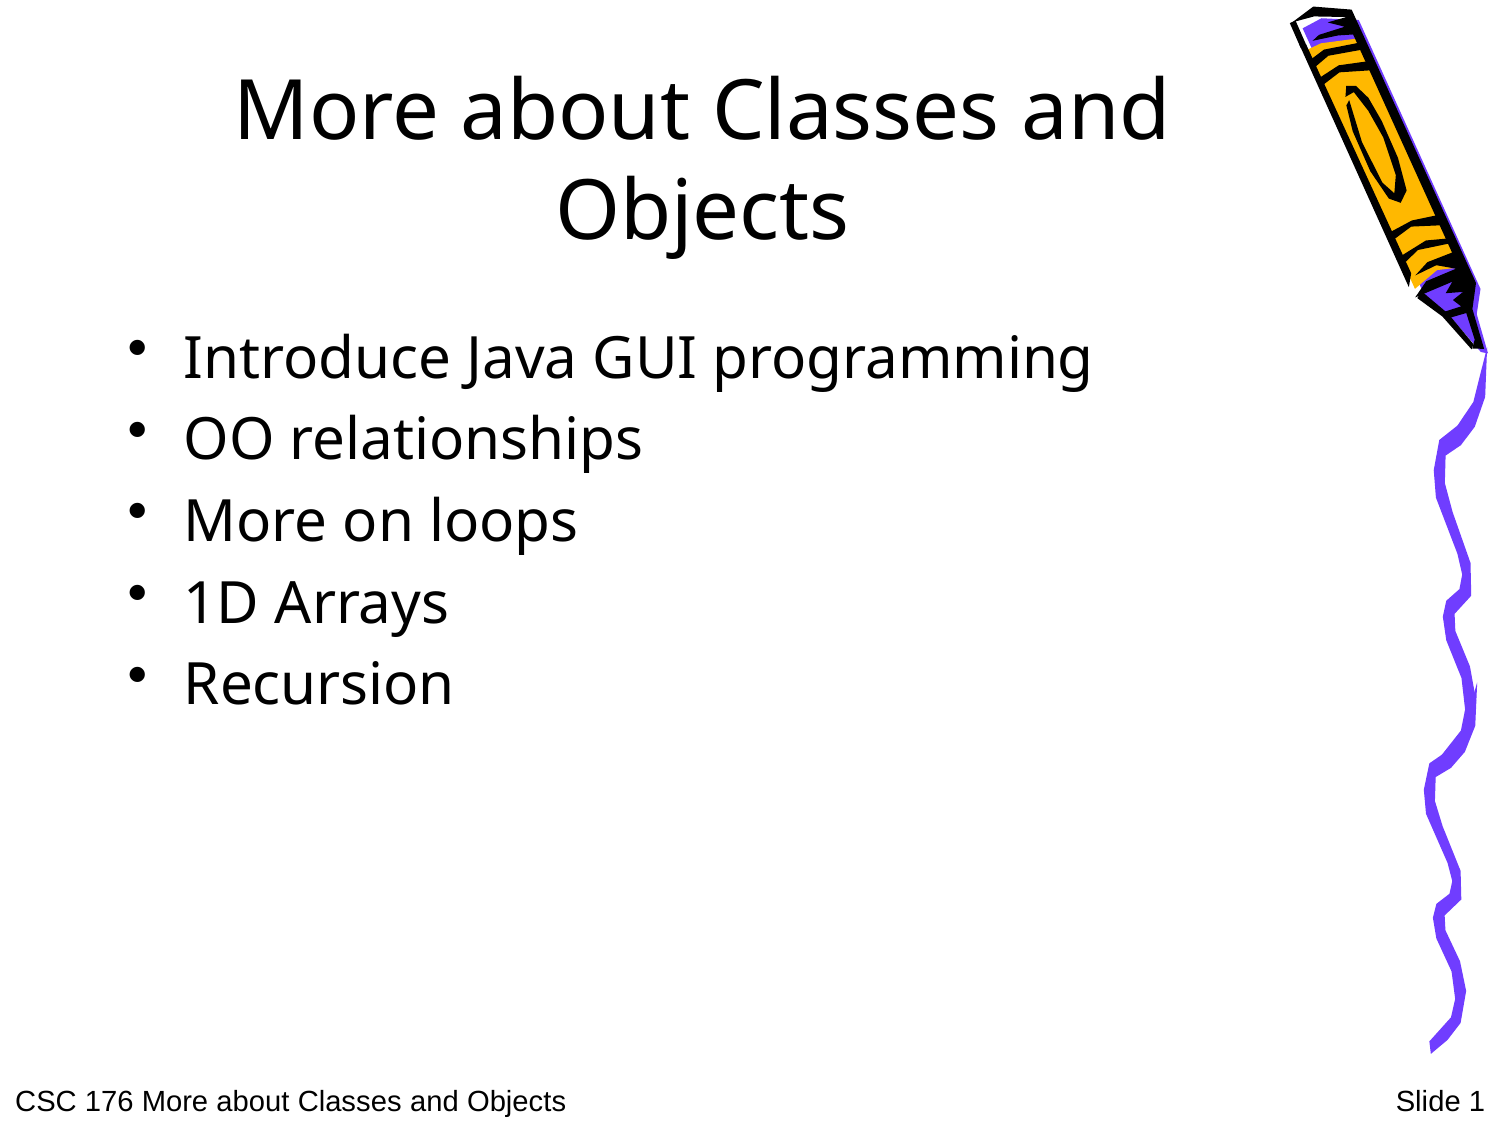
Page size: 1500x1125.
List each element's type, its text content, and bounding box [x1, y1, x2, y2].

title More about Classes and Objects [112, 24, 1293, 288]
list Introduce Java GUI programming OO relationships More on loops 1D Arrays Recursion [112, 311, 1376, 1026]
